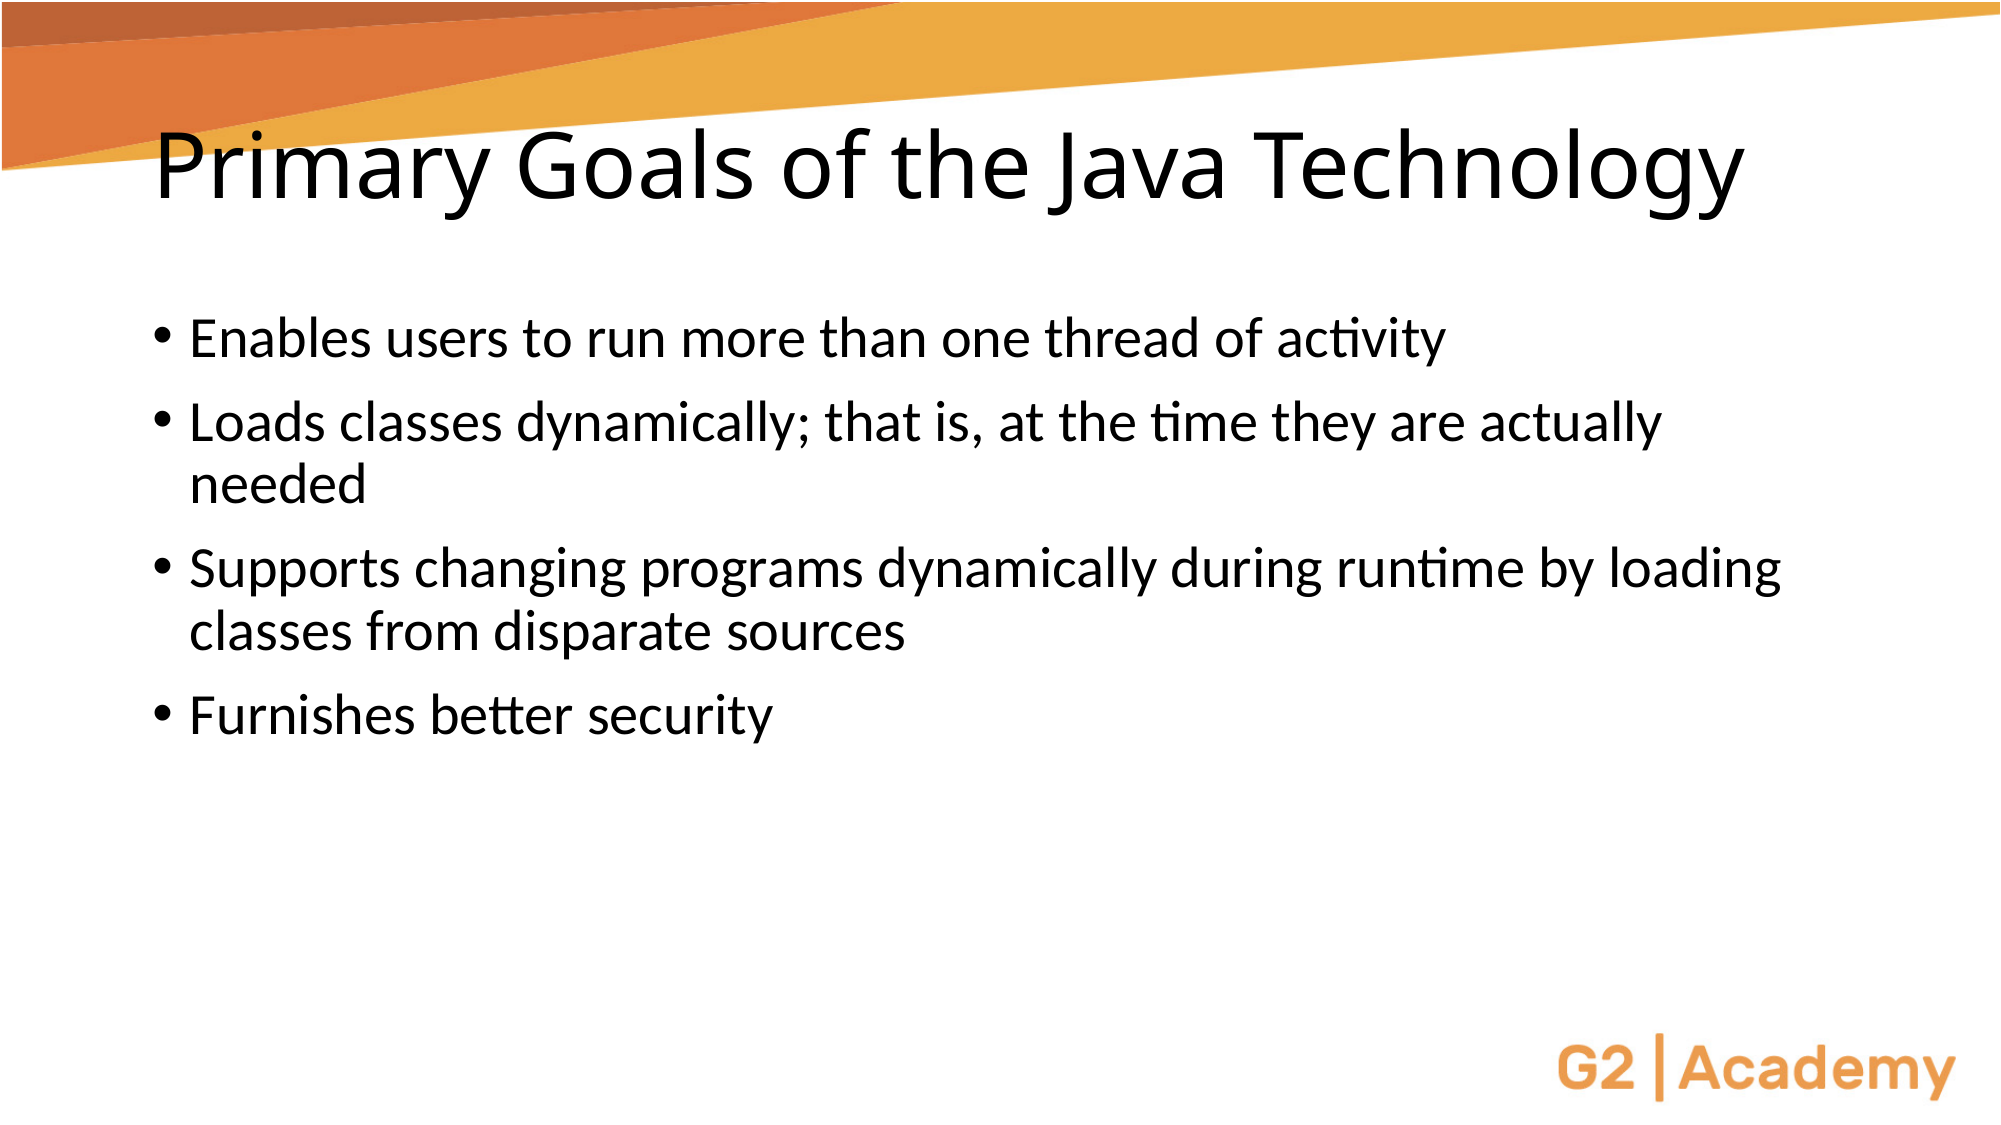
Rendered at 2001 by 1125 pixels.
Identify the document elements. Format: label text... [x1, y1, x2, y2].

picture [1, 2, 2000, 1125]
title Primary Goals of the Java Technology [137, 59, 1863, 278]
list Enables users to run more than one thread of activity Loads classes dynamically; that is, at the time they are actually needed Supports changing programs dynamically during runtime by loading classes from disparate sources Furnishes better security [137, 299, 1863, 1014]
